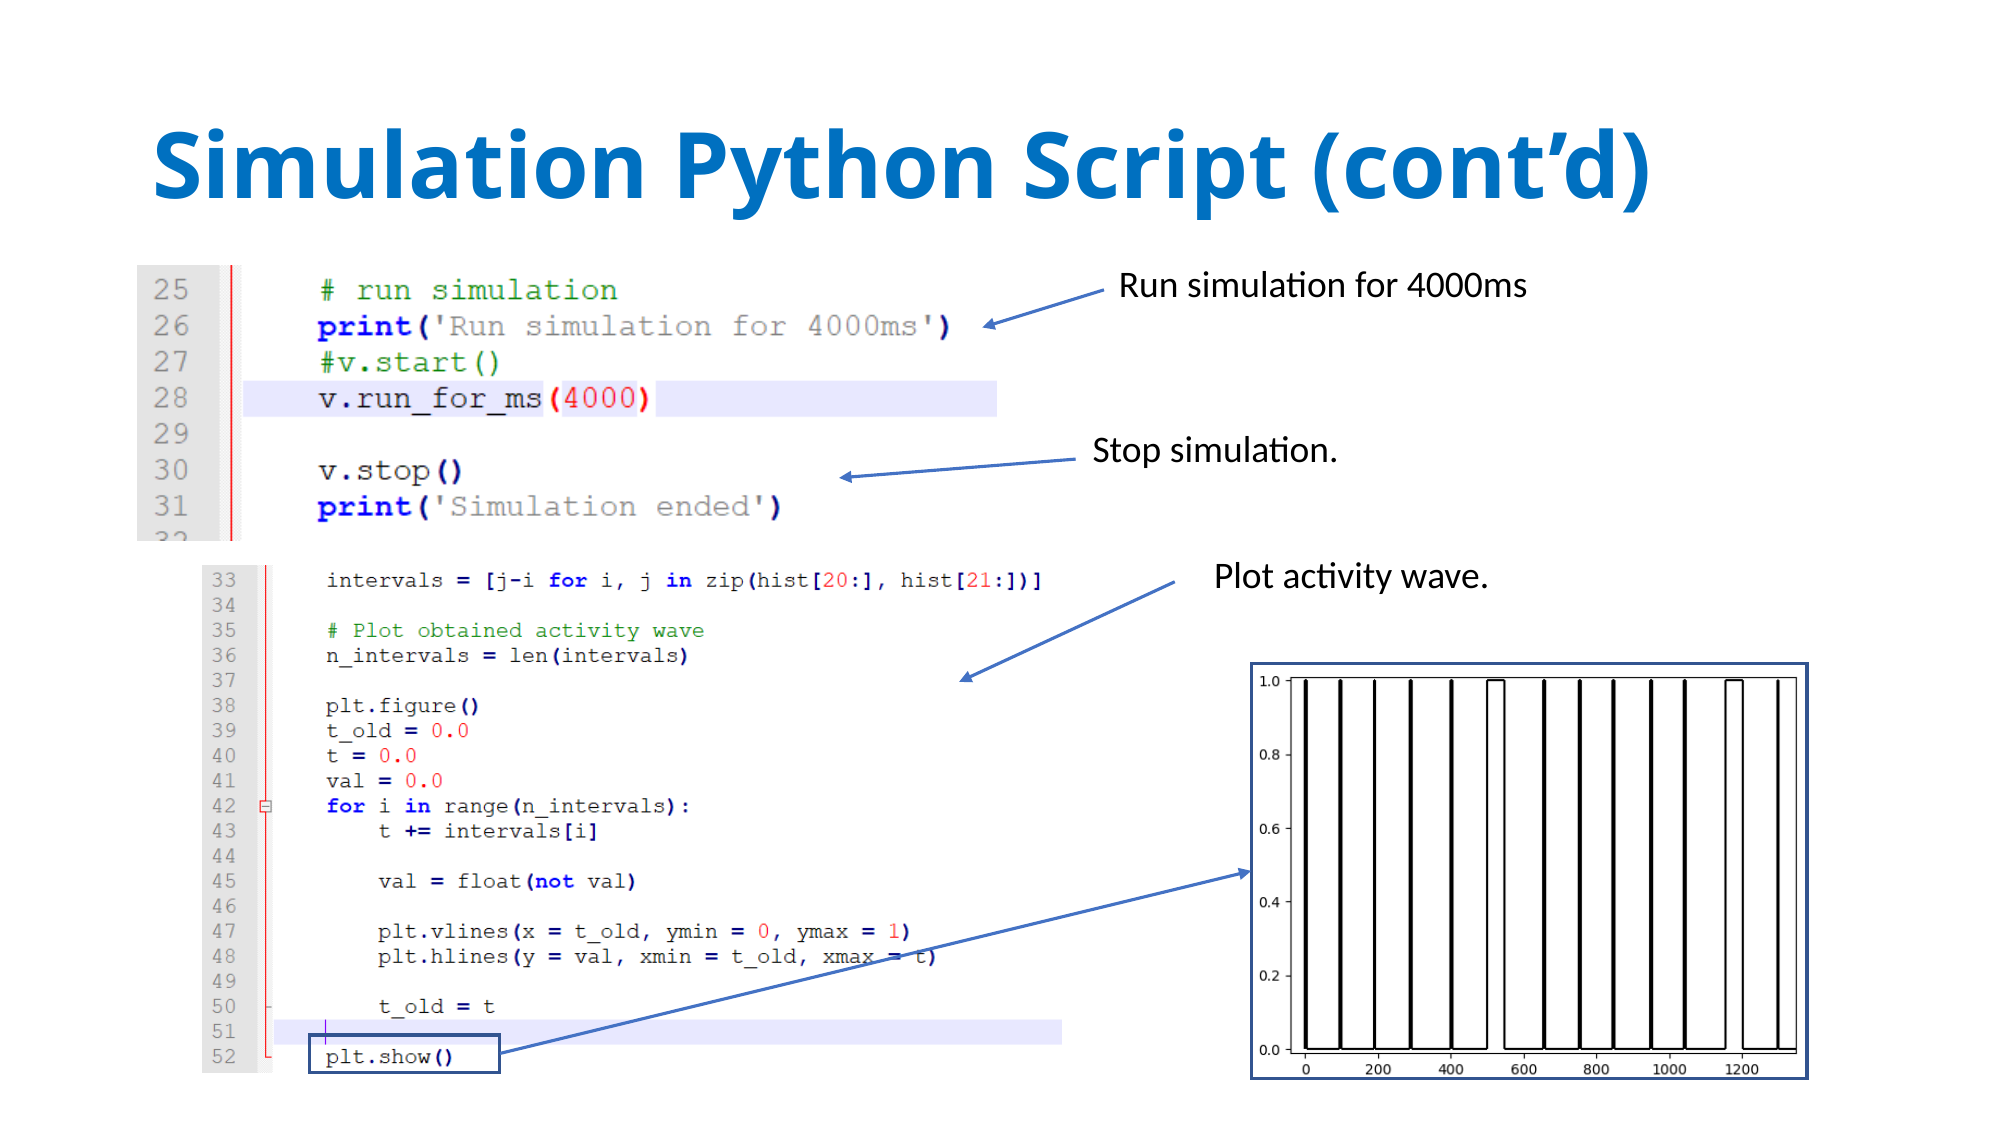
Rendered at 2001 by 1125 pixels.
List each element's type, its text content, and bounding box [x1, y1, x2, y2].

text_box [1001, 289, 1104, 323]
text_box Run simulation for 4000ms [1104, 252, 1805, 313]
picture [1256, 668, 1808, 1079]
title Simulation Python Script (cont’d) [137, 59, 1863, 278]
text_box Plot activity wave. [1199, 543, 1625, 603]
text_box [1067, 581, 1176, 633]
picture [137, 265, 997, 541]
text_box [1249, 661, 1809, 870]
text_box [1001, 458, 1076, 466]
picture [202, 565, 1063, 1073]
text_box [1067, 867, 1251, 917]
text_box Stop simulation. [1077, 417, 1778, 478]
